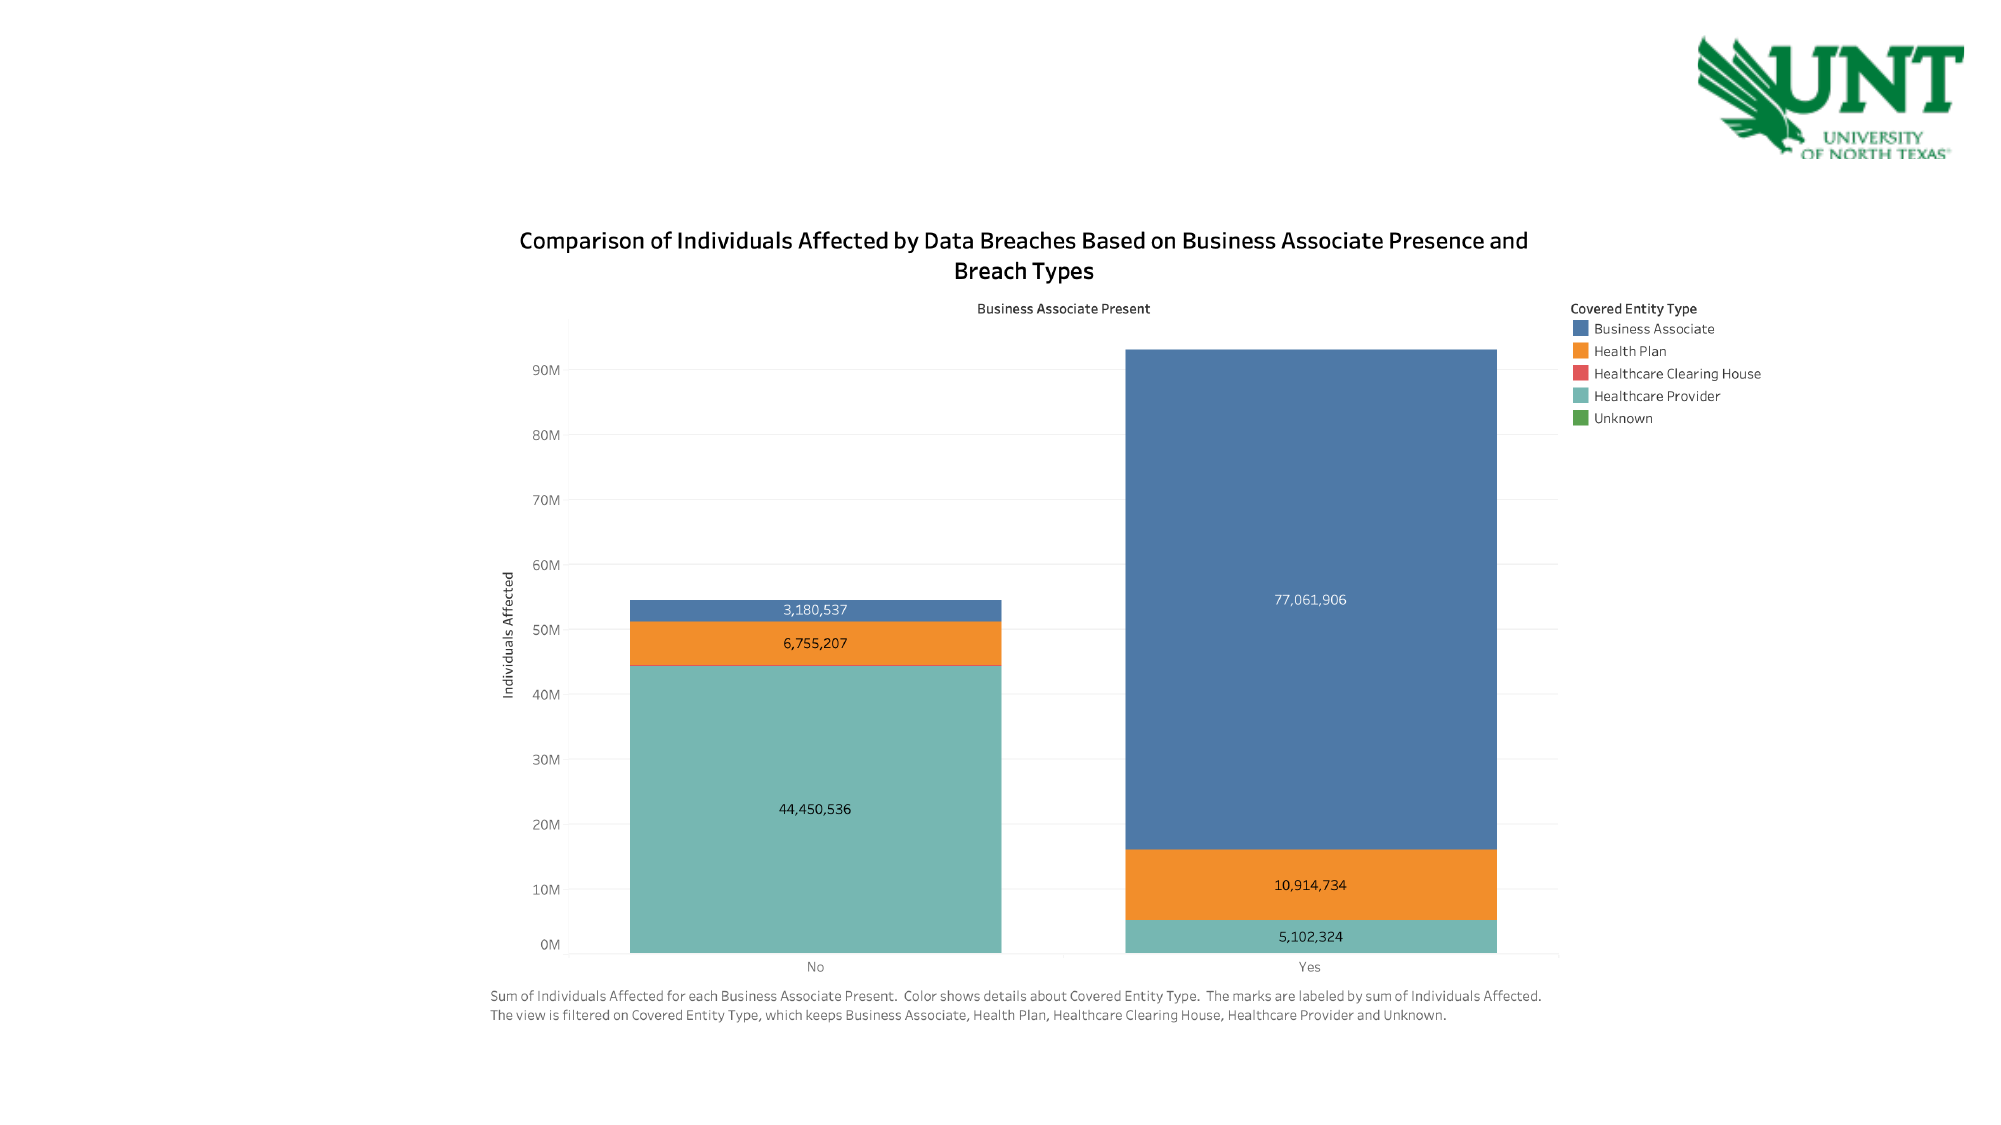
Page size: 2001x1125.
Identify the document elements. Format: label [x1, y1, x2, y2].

picture [490, 217, 1766, 1024]
